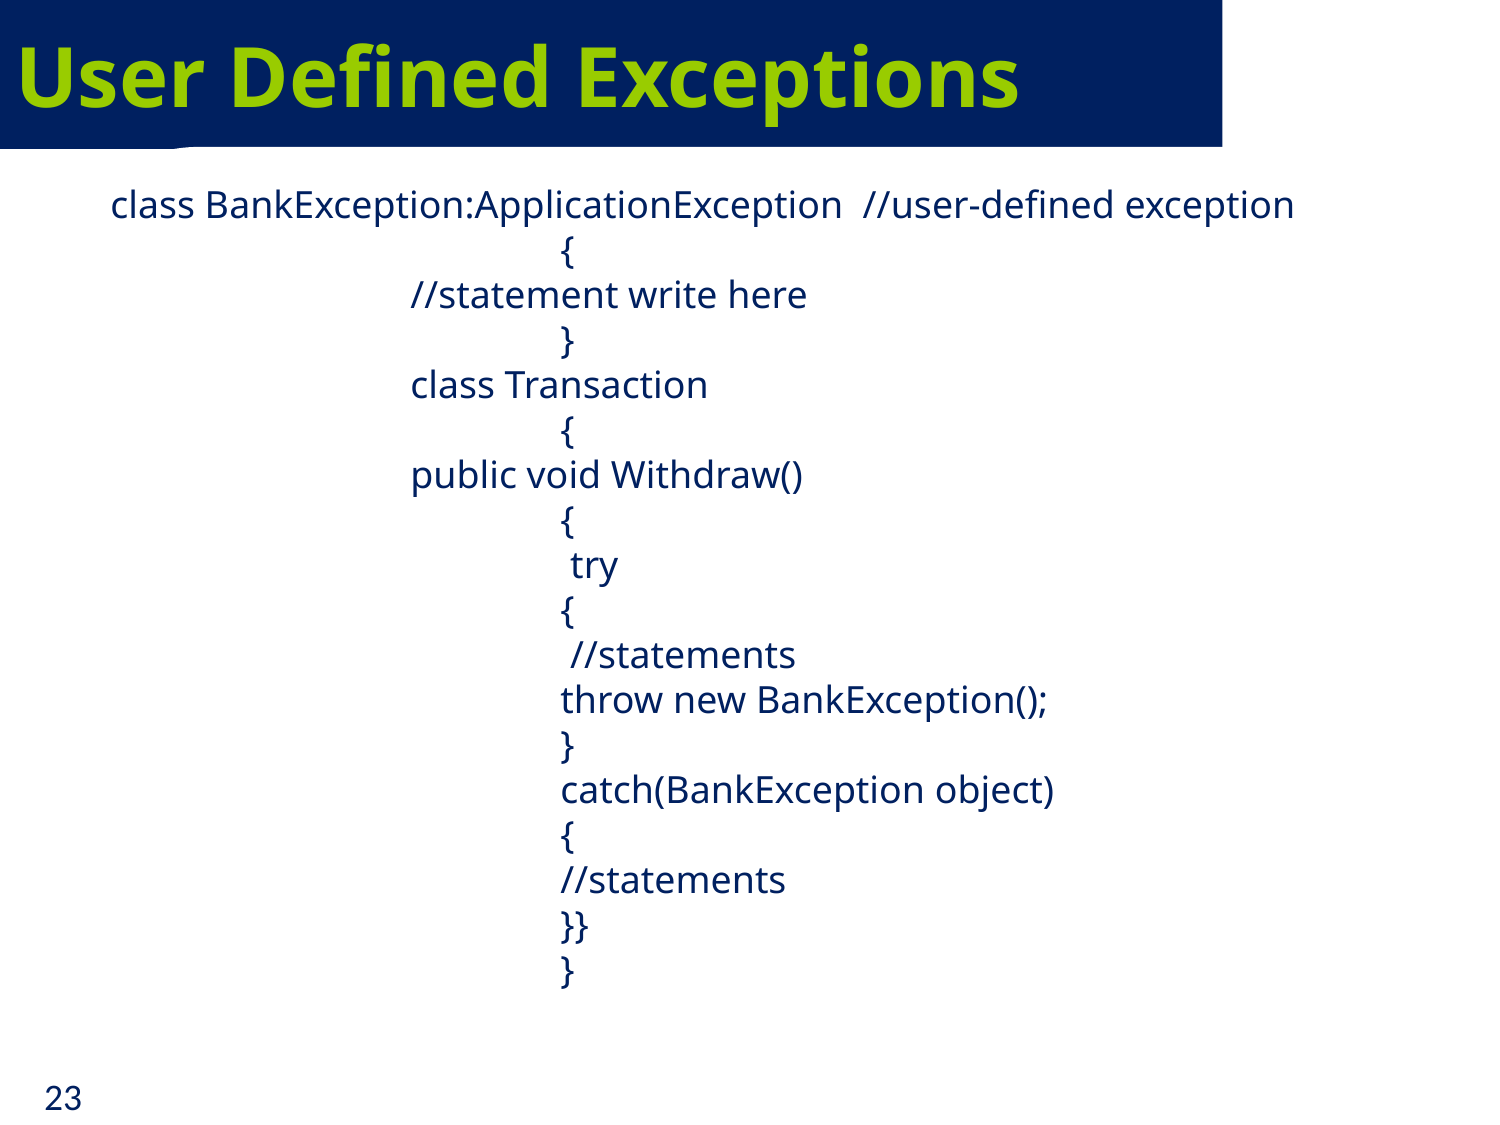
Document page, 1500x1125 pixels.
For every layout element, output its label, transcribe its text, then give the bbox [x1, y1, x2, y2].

text_box class BankException:ApplicationException //user-defined exception { //statement write here } class Transaction { public void Withdraw() { try { //statements throw new BankException(); } catch(BankException object) { //statements }} } [50, 146, 1418, 1025]
title User Defined Exceptions [0, 0, 1223, 149]
slide_number 23 [29, 1065, 124, 1125]
